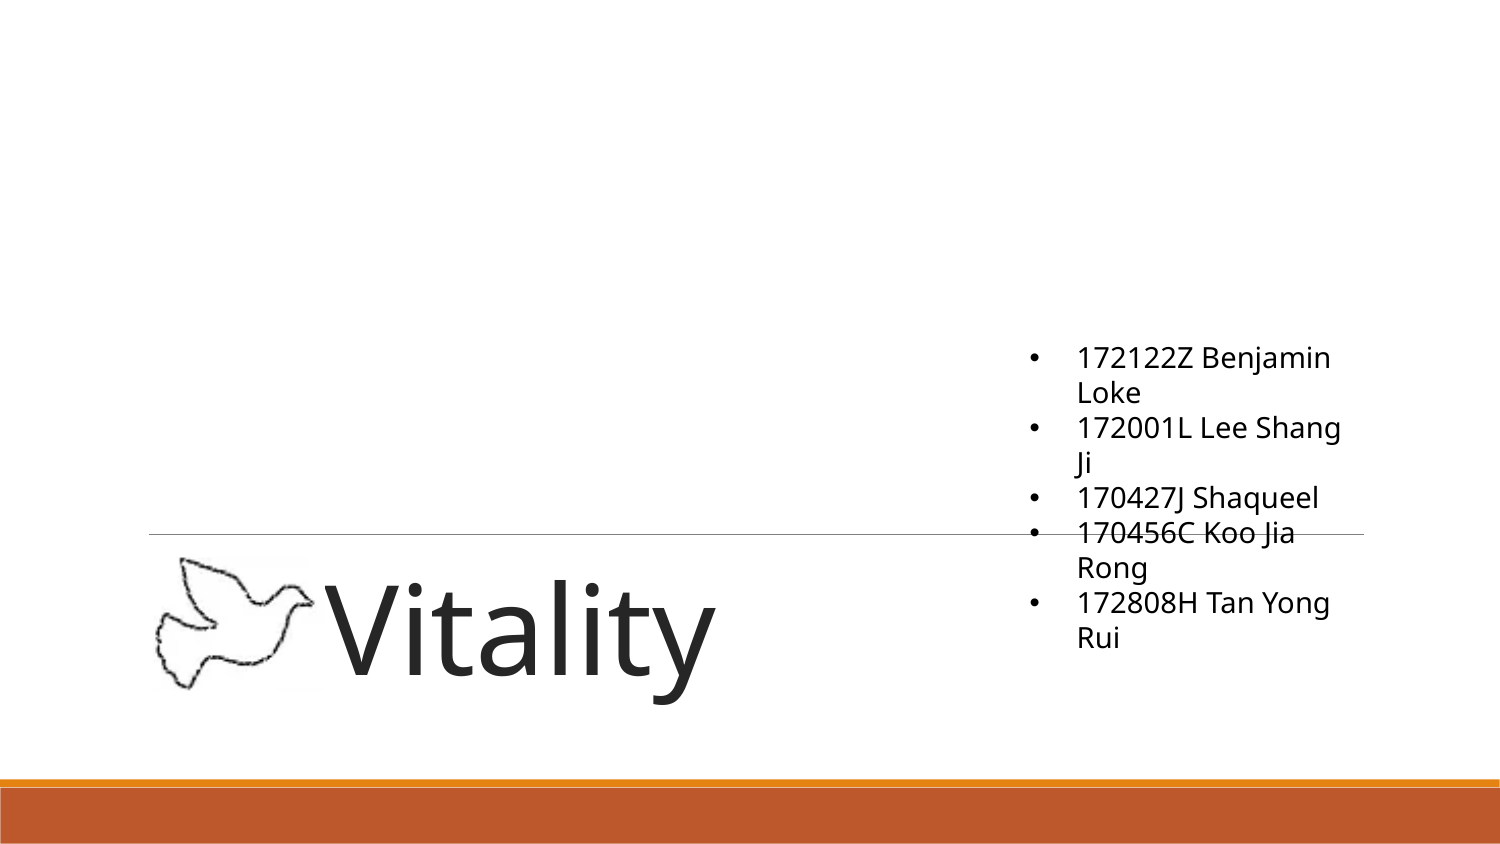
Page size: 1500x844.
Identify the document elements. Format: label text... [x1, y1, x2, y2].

text_box 172122Z Benjamin Loke 172001L Lee Shang Ji 170427J Shaqueel 170456C Koo Jia Rong 172808H Tan Yong Rui [1014, 332, 1379, 662]
picture [151, 542, 326, 718]
title Vitality [336, 551, 1140, 709]
